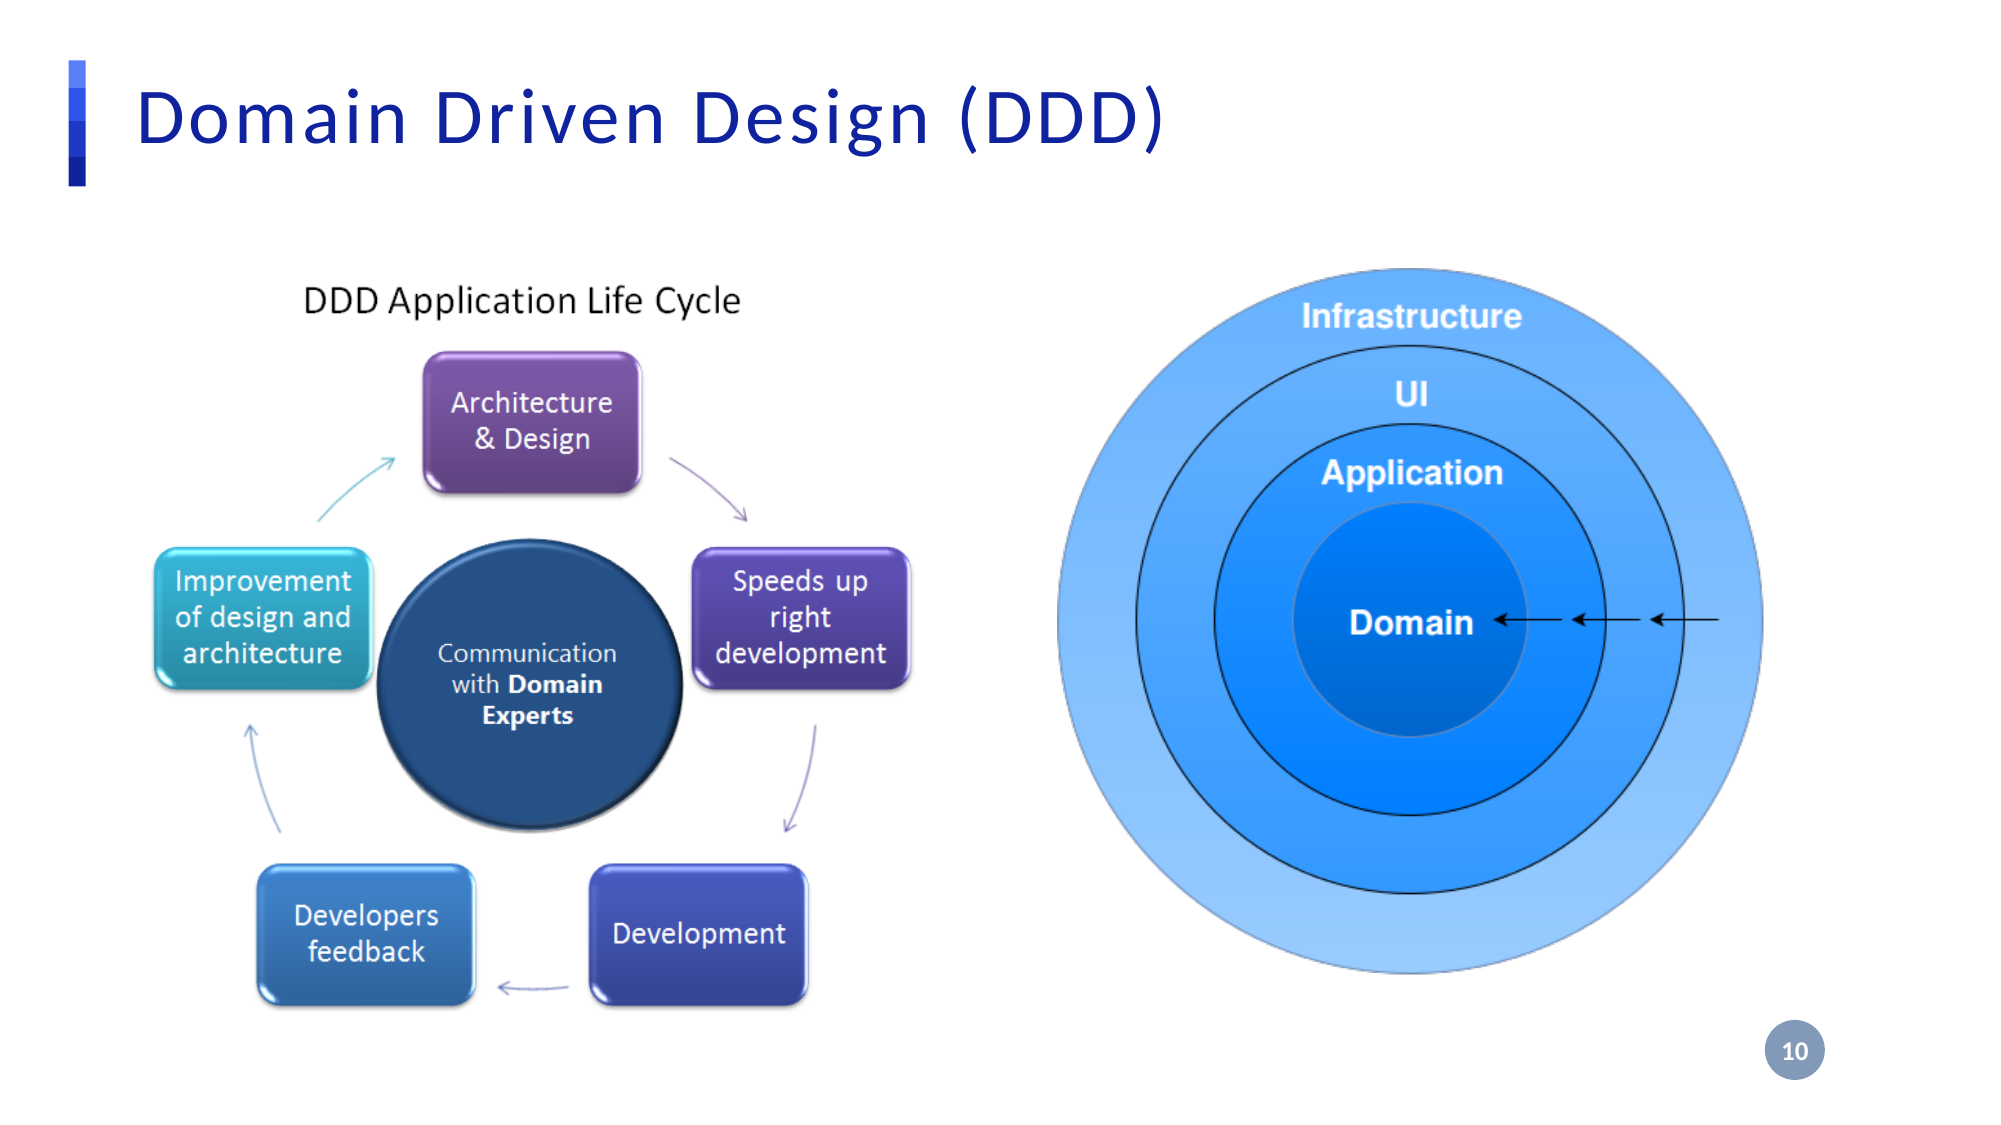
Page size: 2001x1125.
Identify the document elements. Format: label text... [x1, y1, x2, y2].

title Domain Driven Design (DDD) [119, 58, 1511, 189]
slide_number 10 [1764, 1019, 1825, 1080]
picture [64, 263, 1000, 1016]
picture [1056, 267, 1765, 976]
